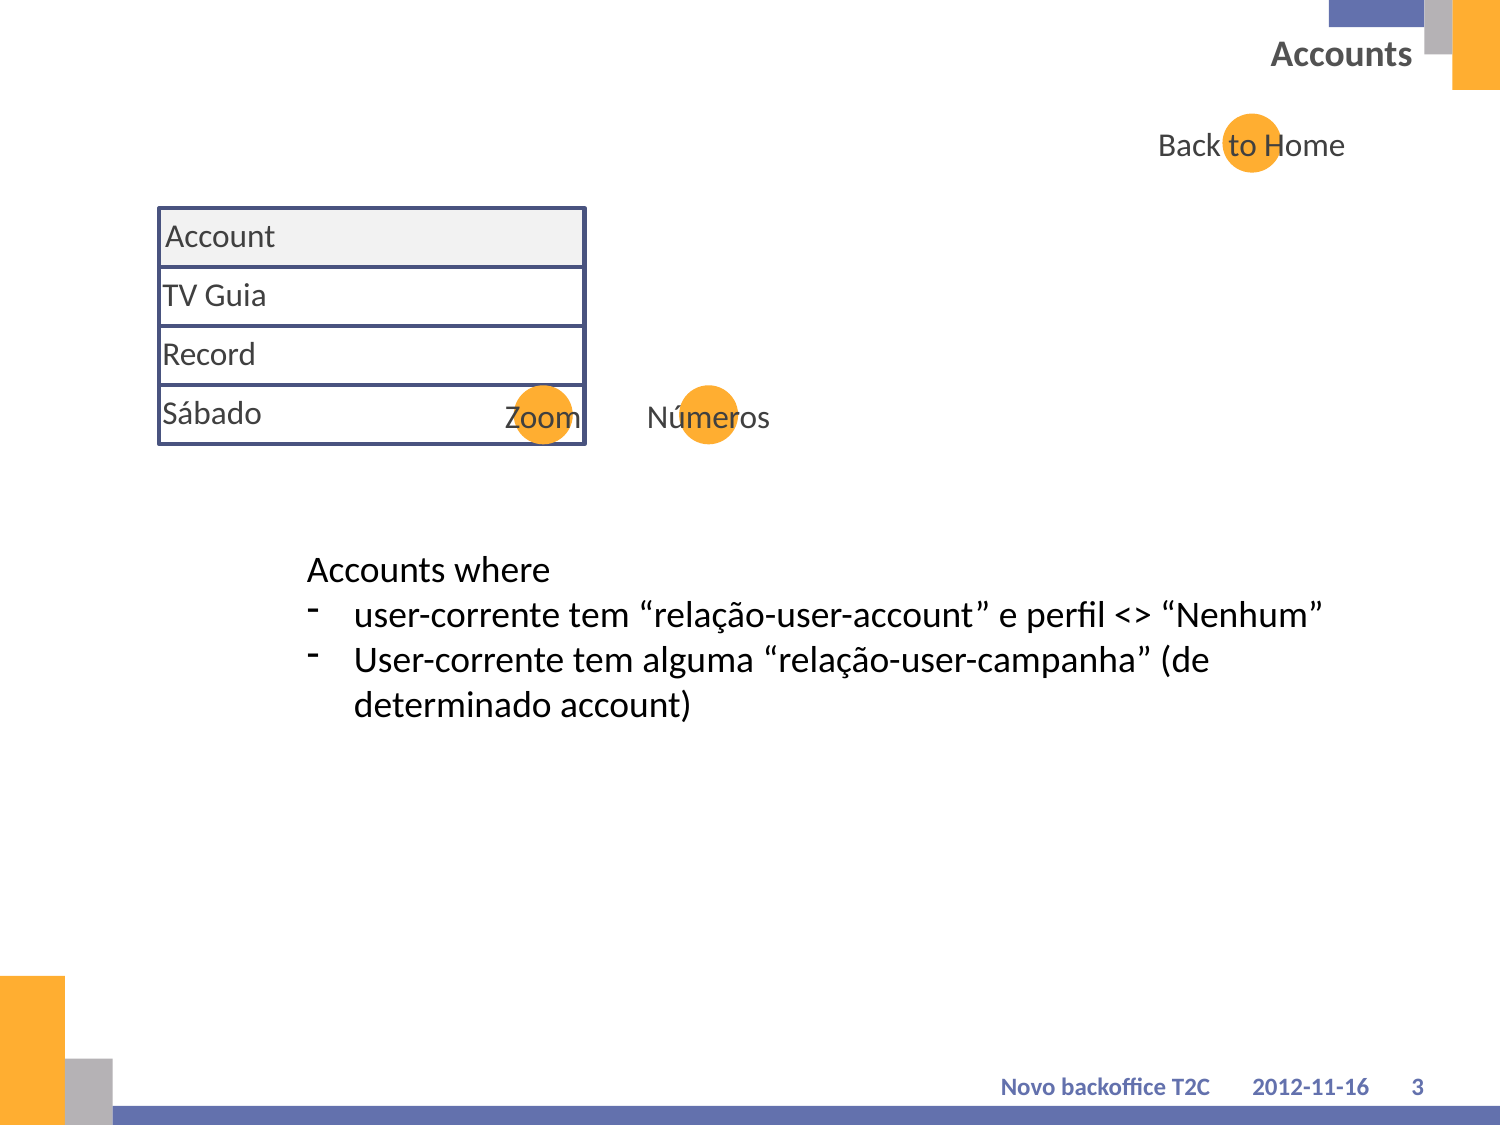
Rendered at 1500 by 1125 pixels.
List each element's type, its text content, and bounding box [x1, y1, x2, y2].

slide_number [1234, 1058, 1388, 1101]
text_box Números [676, 383, 741, 447]
text_box Account [157, 206, 587, 265]
text_box Back to Home [1220, 111, 1284, 175]
text_box Accounts where user-corrente tem “relação-user-account” e perfil <> “Nenhum” User-corrente tem alguma “relação-user-campanha” (de determinado account) [301, 538, 1376, 731]
title Accounts [716, 22, 1428, 82]
text_box Sábado [551, 383, 587, 446]
text_box Zoom [511, 383, 575, 447]
footer Novo backoffice T2C [76, 1058, 1223, 1101]
slide_number 3 [1399, 1058, 1459, 1101]
text_box TV Guia [157, 265, 587, 324]
text_box Sábado [157, 383, 536, 446]
text_box Record [157, 324, 587, 383]
